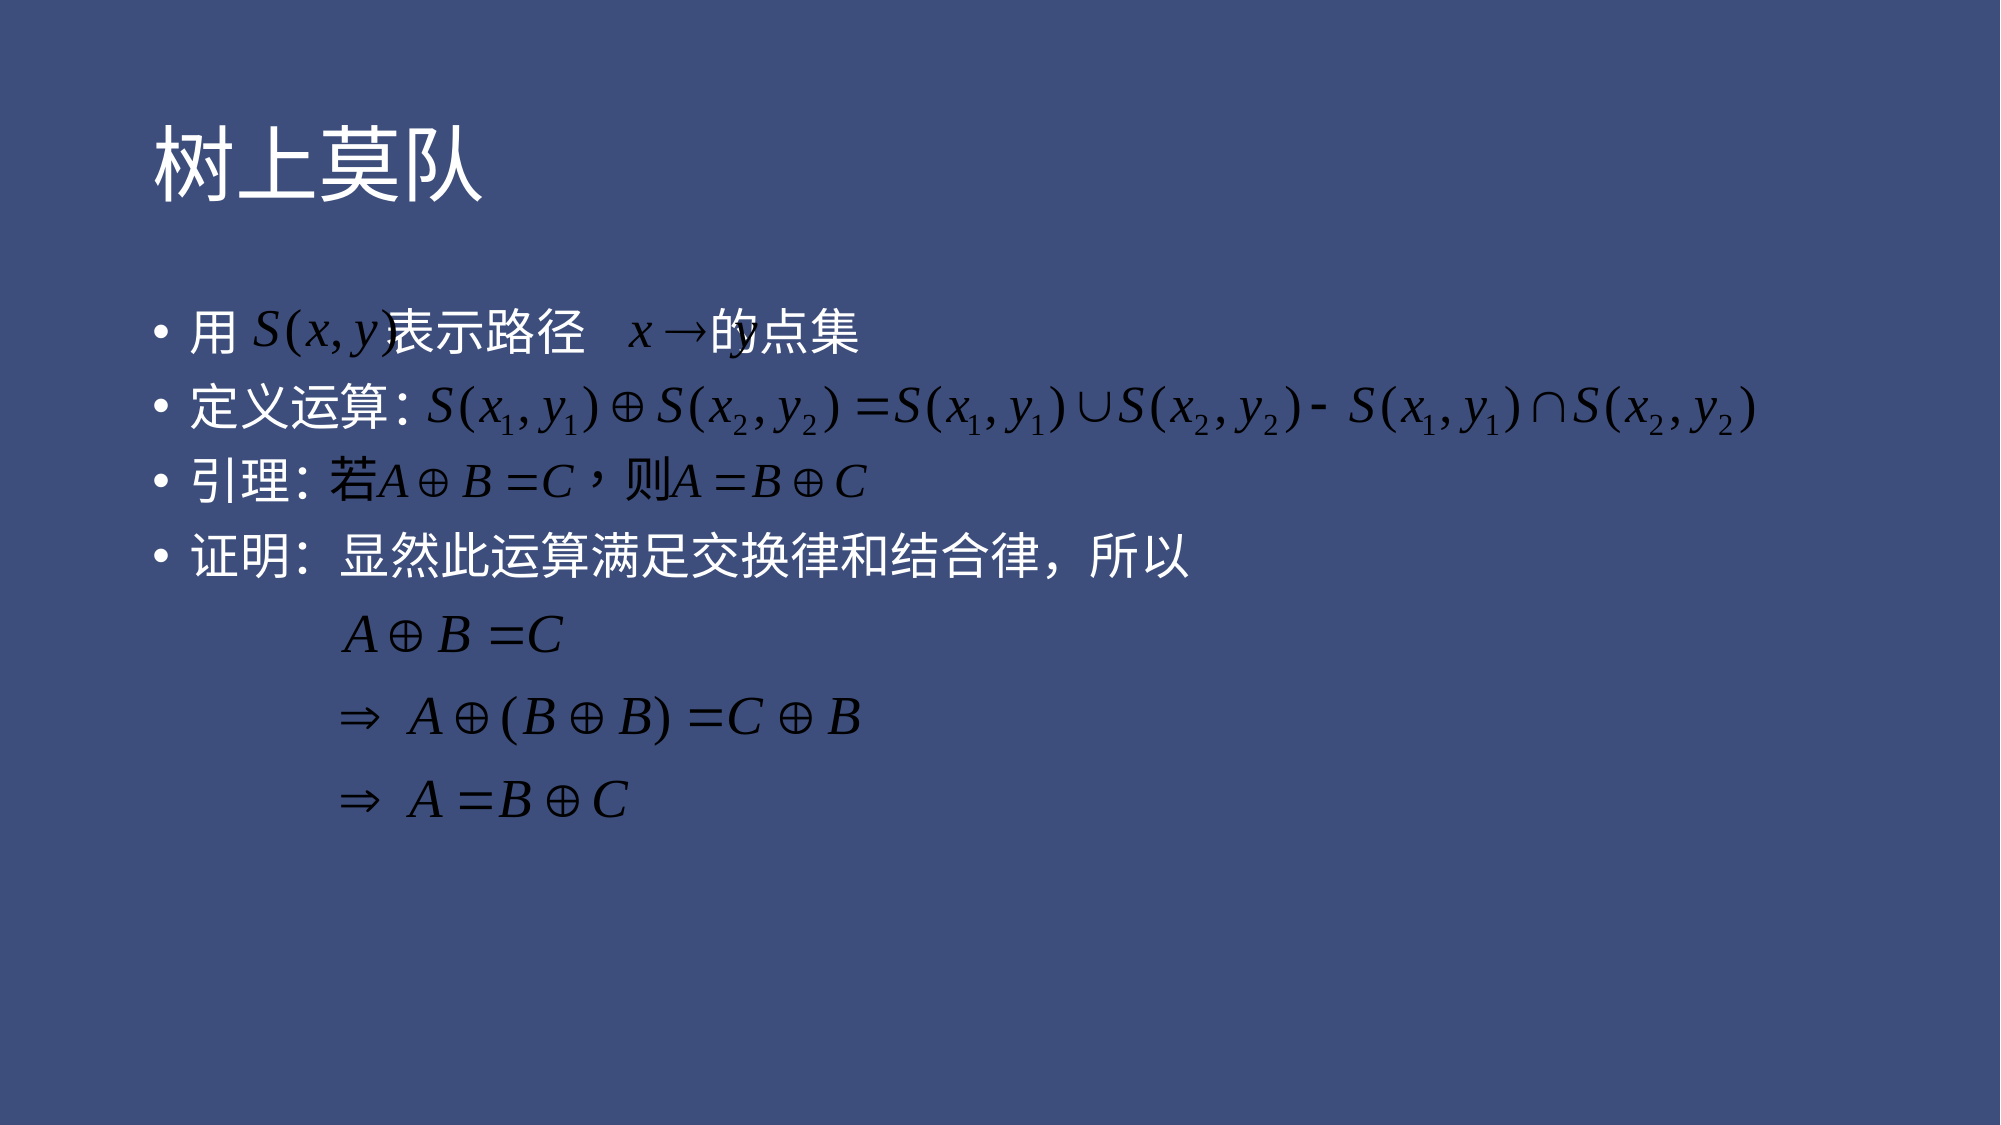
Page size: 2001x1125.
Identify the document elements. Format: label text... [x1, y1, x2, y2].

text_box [418, 369, 1765, 444]
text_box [323, 448, 879, 514]
title 树上莫队 [137, 59, 1863, 278]
list 用 表示路径 的点集 定义运算： 引理： 证明：显然此运算满足交换律和结合律，所以 [137, 299, 1863, 1014]
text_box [244, 297, 408, 369]
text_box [331, 601, 873, 831]
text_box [619, 312, 770, 369]
